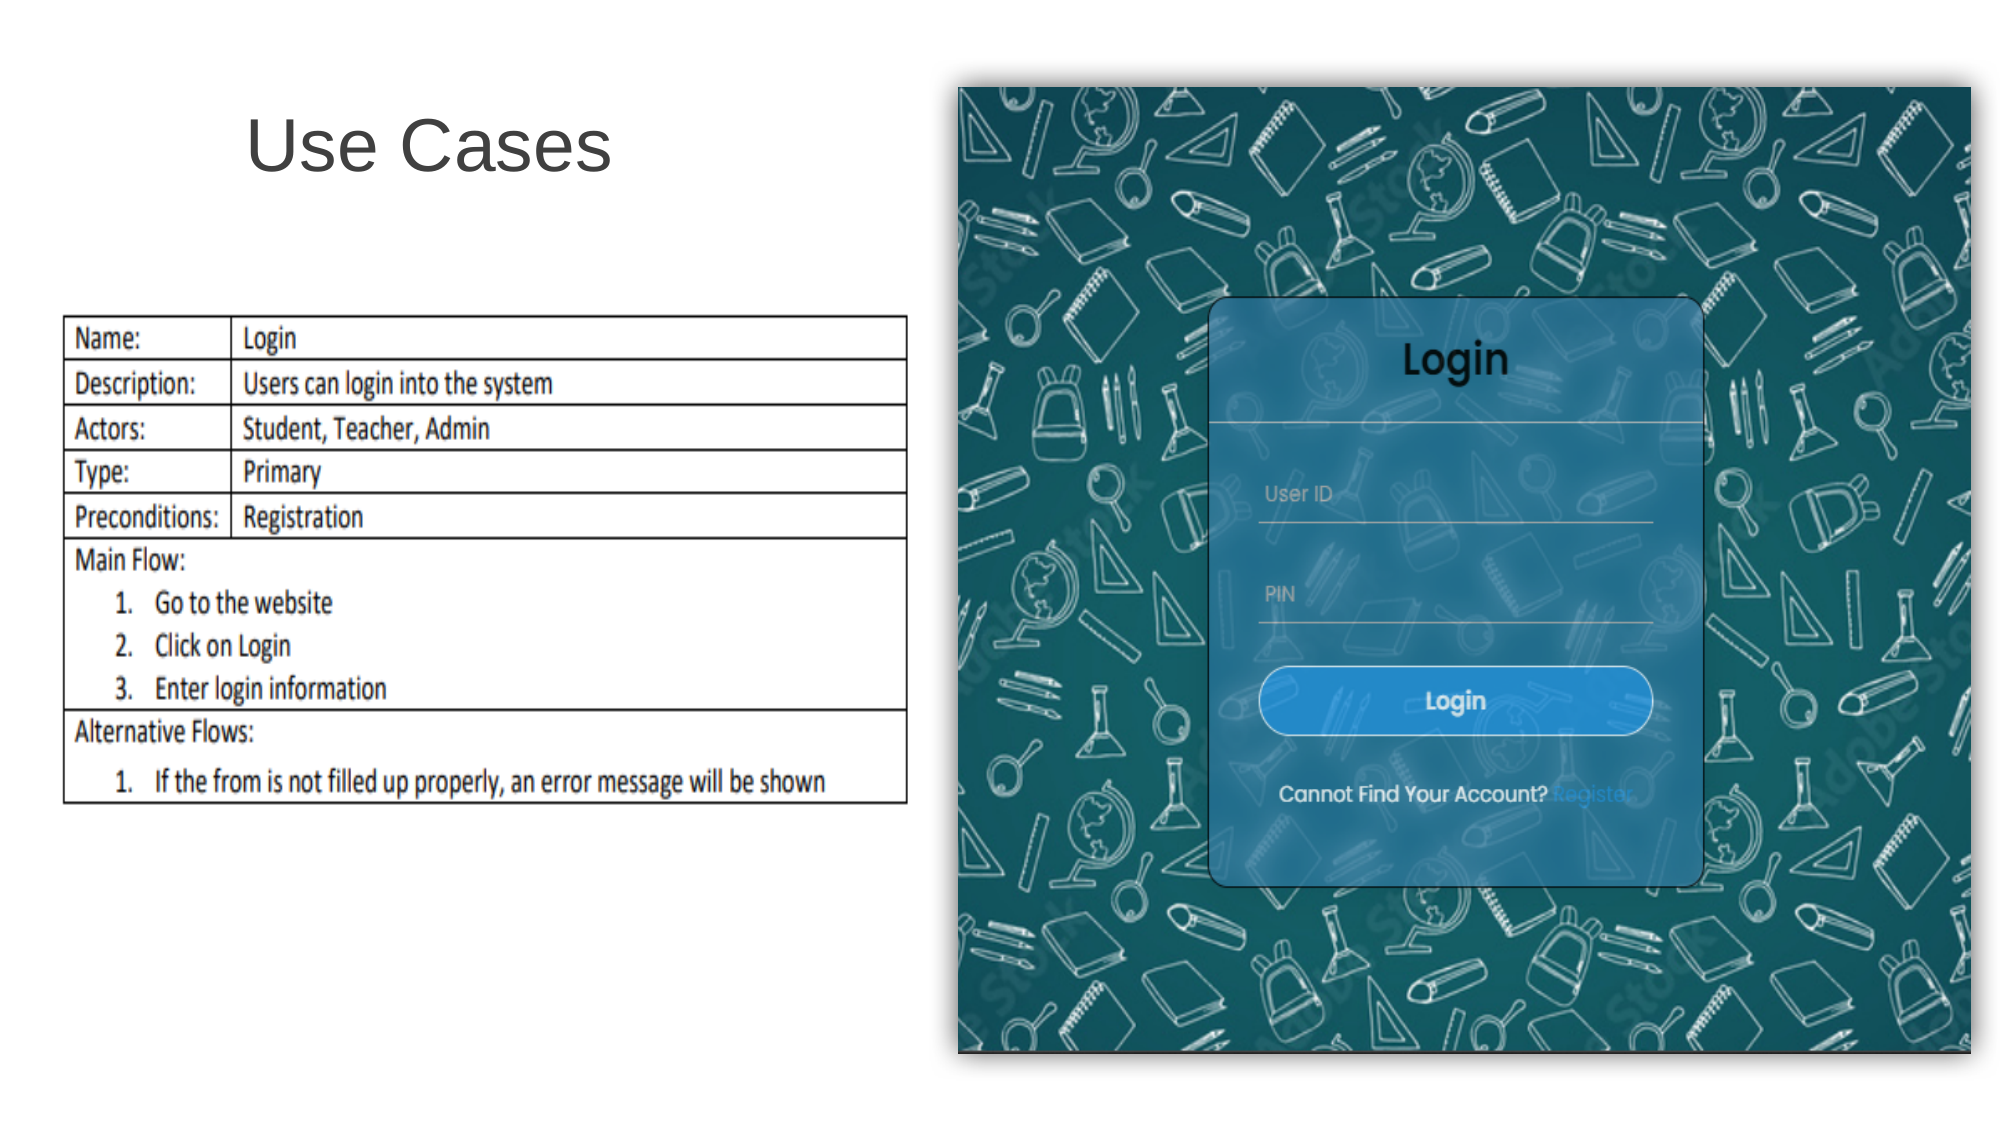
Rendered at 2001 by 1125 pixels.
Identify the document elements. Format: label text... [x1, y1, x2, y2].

picture [958, 87, 1971, 1054]
list Use Cases [104, 87, 755, 207]
picture [55, 304, 918, 819]
